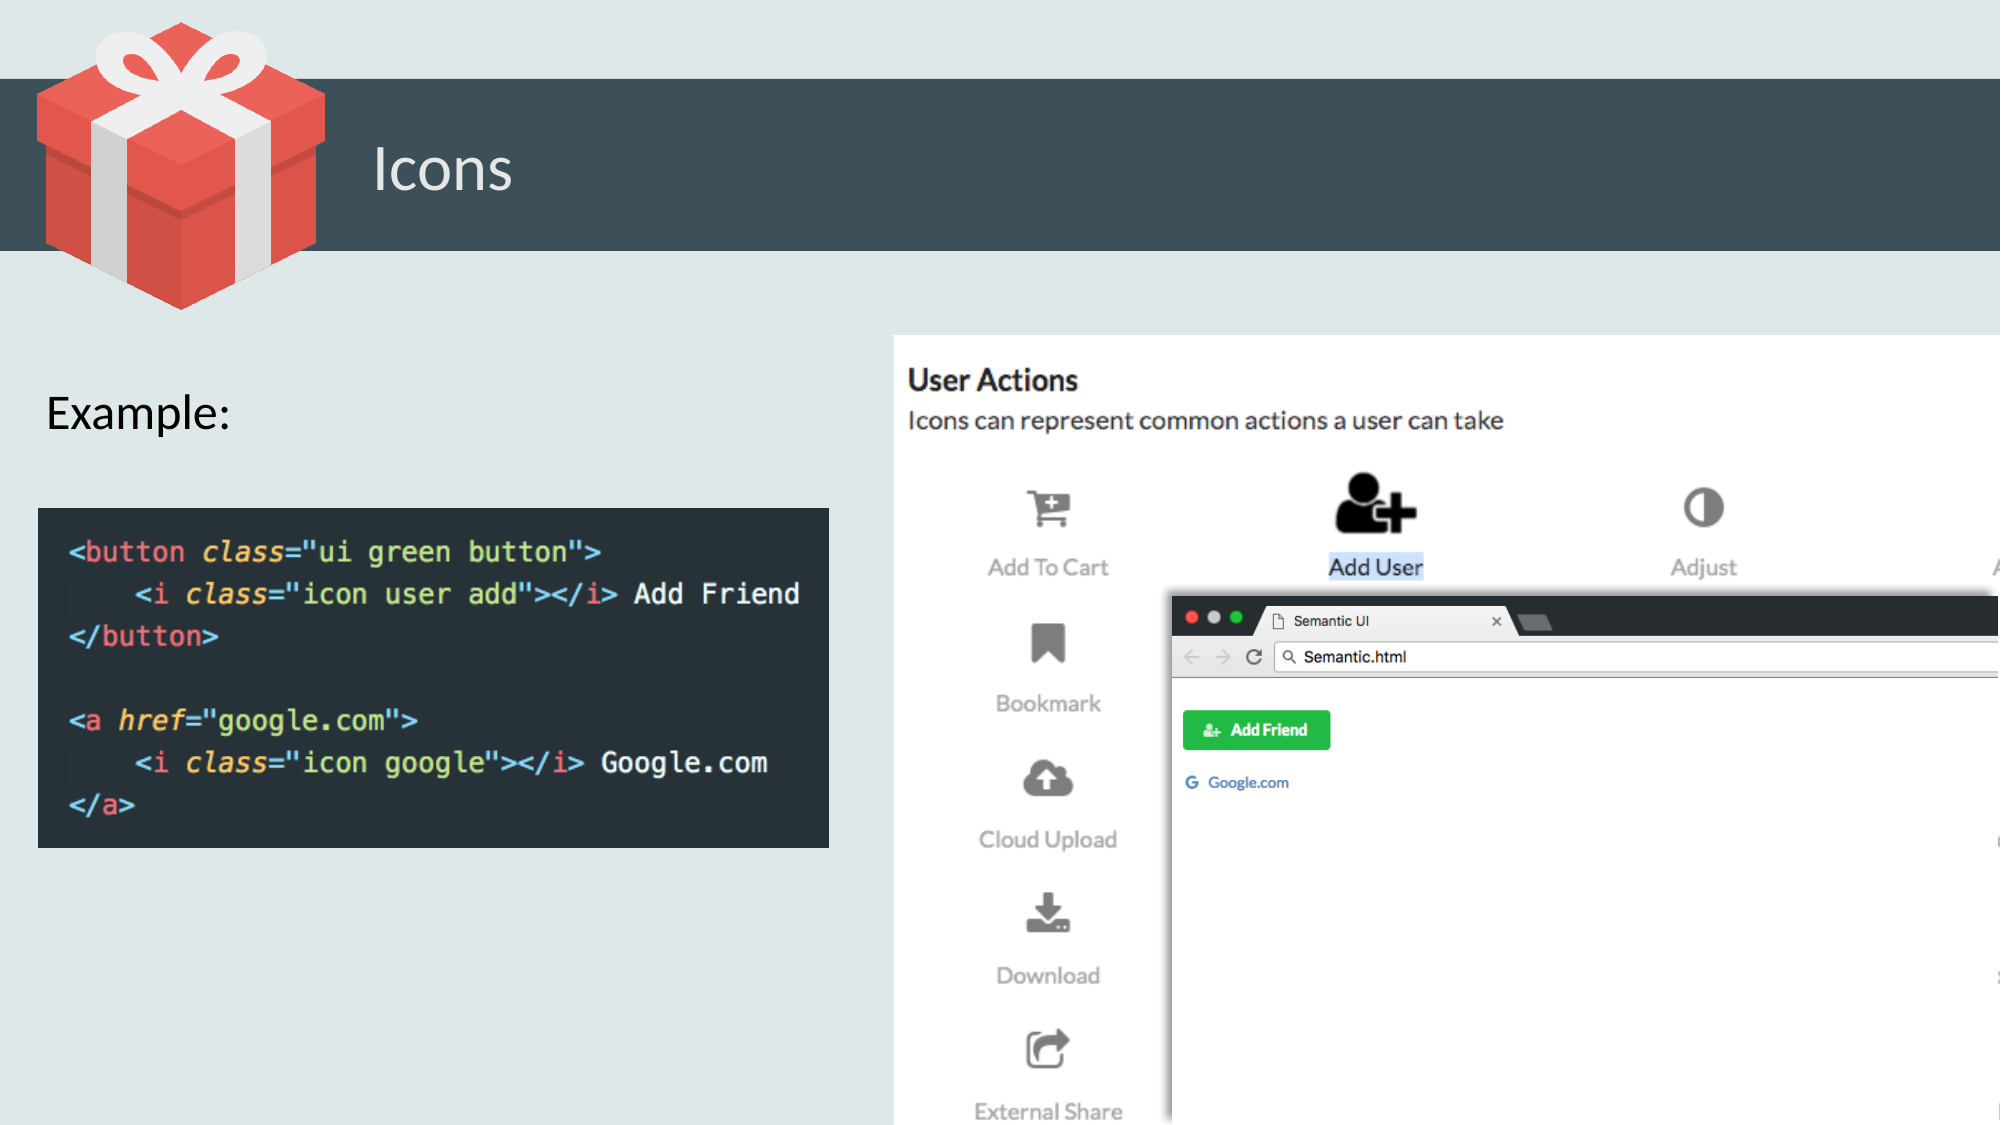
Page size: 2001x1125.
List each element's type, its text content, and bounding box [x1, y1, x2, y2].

picture [38, 508, 829, 848]
text_box Example: [31, 371, 836, 507]
text_box Icons [357, 116, 529, 212]
picture [37, 22, 325, 310]
text_box [325, 78, 2000, 252]
text_box [0, 78, 37, 252]
picture [893, 335, 2000, 1125]
